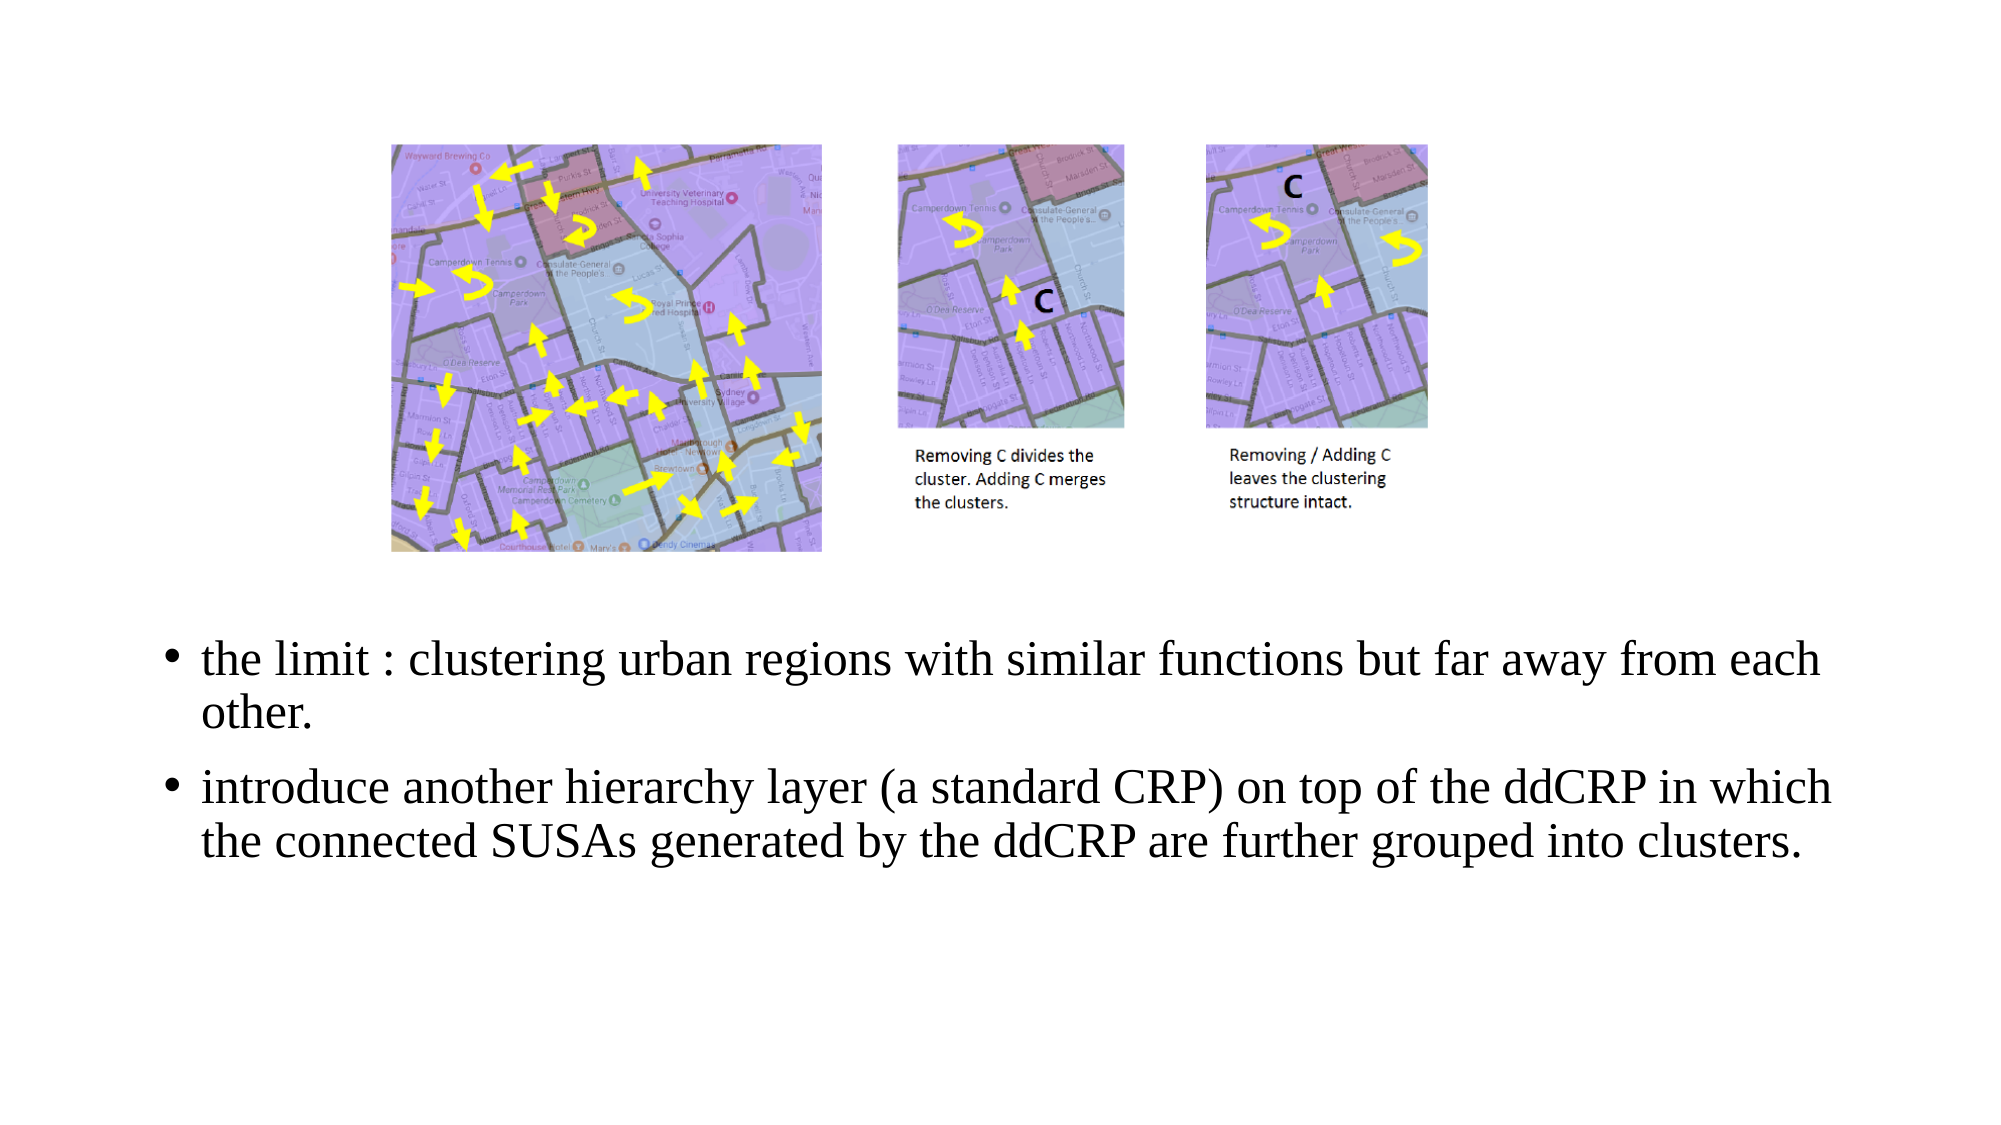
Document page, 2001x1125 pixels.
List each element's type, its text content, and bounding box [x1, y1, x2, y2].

picture [346, 99, 1451, 569]
list the limit : clustering urban regions with similar functions but far away from each other. introduce another hierarchy layer (a standard CRP) on top of the ddCRP in which the connected SUSAs generated by the ddCRP are further grouped into clusters. [148, 123, 1863, 1014]
